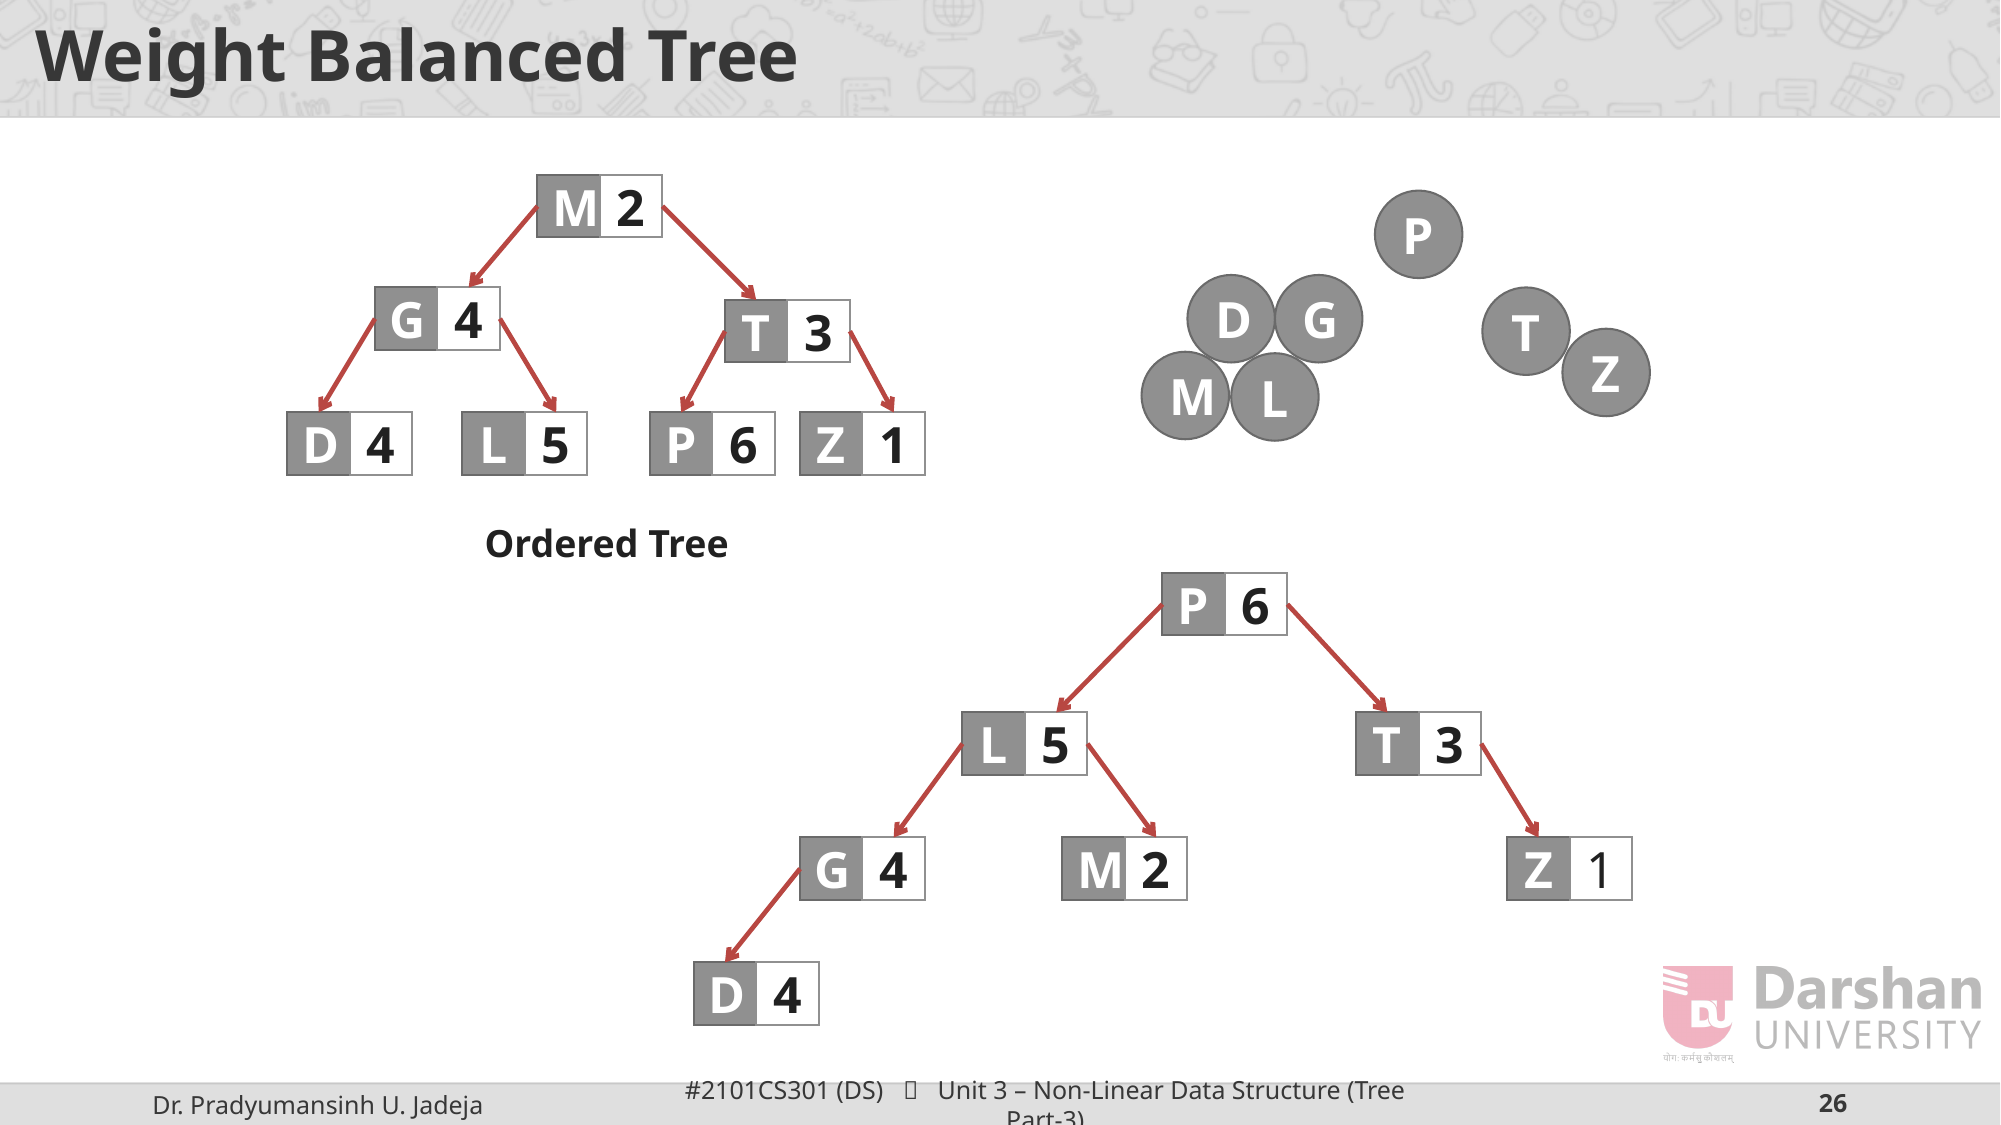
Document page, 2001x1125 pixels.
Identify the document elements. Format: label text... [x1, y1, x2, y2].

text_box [1162, 572, 1288, 636]
text_box G [1273, 273, 1364, 364]
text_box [499, 318, 557, 413]
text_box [1356, 712, 1482, 775]
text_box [962, 712, 1088, 775]
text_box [537, 174, 663, 238]
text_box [849, 331, 894, 413]
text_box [662, 206, 757, 300]
text_box M [1140, 350, 1231, 441]
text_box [1056, 604, 1163, 713]
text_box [893, 743, 963, 838]
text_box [799, 837, 926, 900]
text_box T [1481, 286, 1571, 376]
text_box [693, 962, 819, 1025]
text_box Left Rotation of Node 4 [1663, 966, 1981, 1063]
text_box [318, 318, 376, 413]
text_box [724, 868, 800, 963]
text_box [1481, 743, 1539, 838]
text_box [681, 331, 725, 413]
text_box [1287, 604, 1388, 713]
text_box Ordered Tree [469, 512, 744, 573]
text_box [1062, 837, 1188, 900]
text_box D [1186, 273, 1275, 364]
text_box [799, 412, 926, 475]
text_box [374, 287, 500, 350]
text_box Z [1561, 327, 1651, 418]
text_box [462, 412, 588, 475]
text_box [287, 412, 413, 475]
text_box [1507, 837, 1633, 900]
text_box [468, 206, 538, 288]
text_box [1087, 743, 1157, 838]
text_box P [1373, 189, 1464, 280]
title Weight Balanced Tree [0, 0, 2000, 117]
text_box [649, 412, 776, 475]
text_box L [1230, 352, 1320, 442]
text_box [724, 299, 851, 363]
